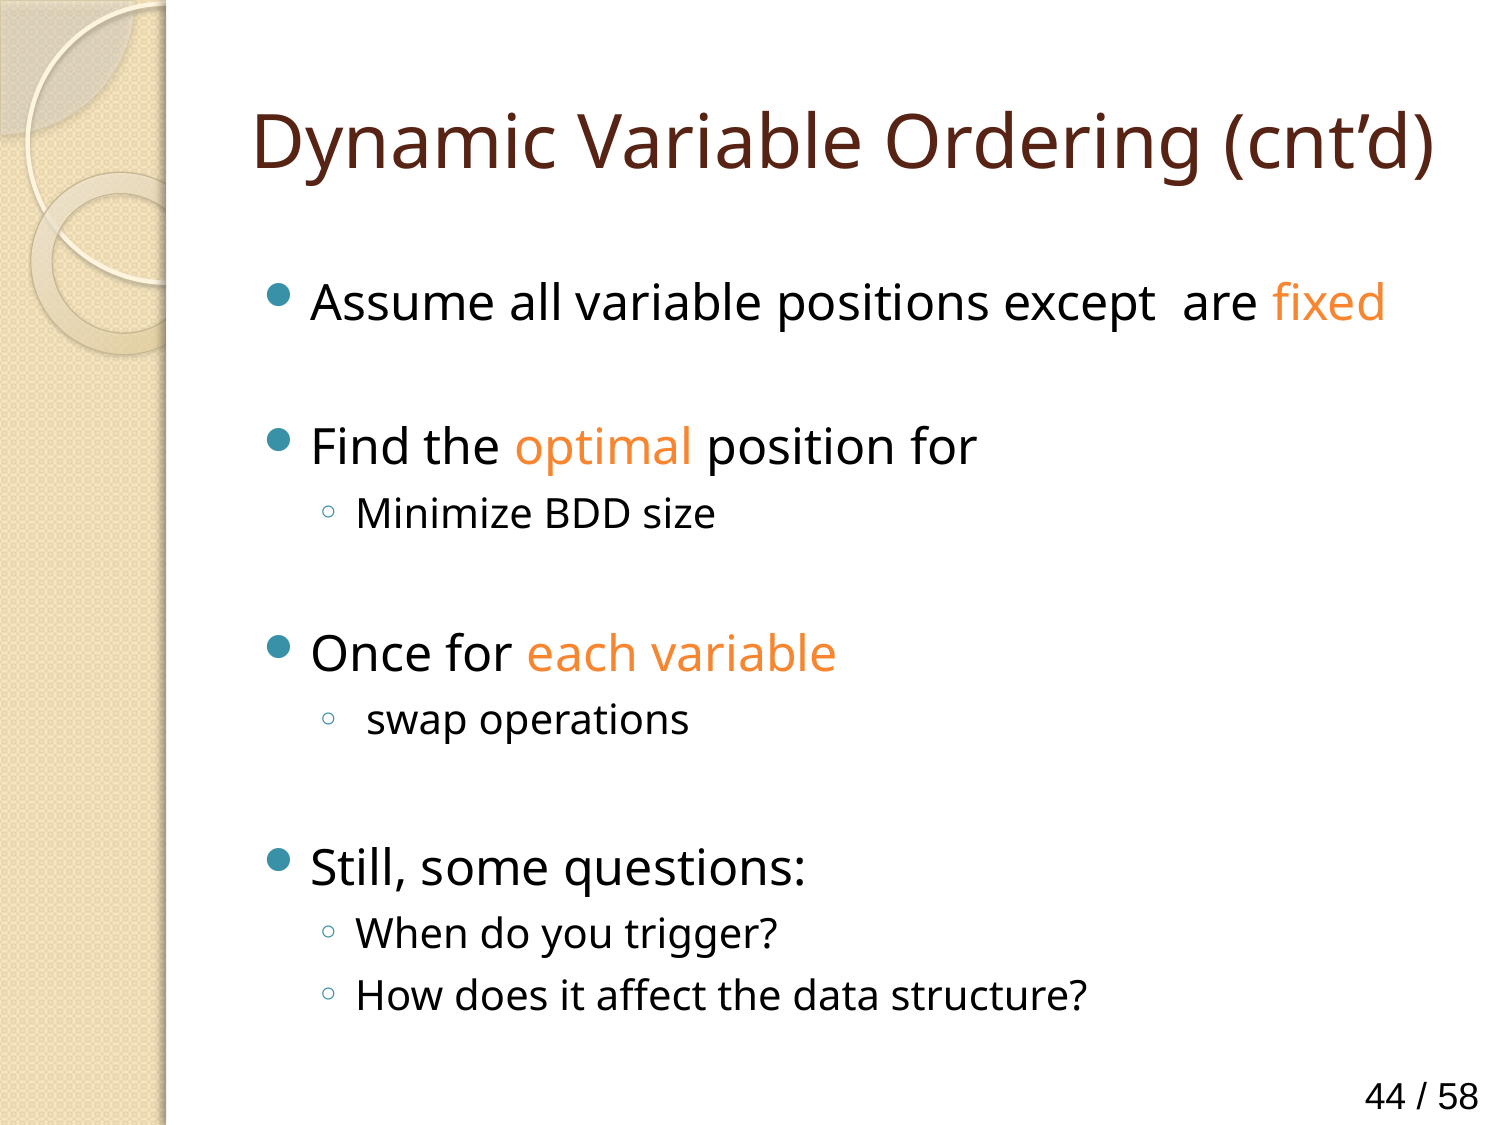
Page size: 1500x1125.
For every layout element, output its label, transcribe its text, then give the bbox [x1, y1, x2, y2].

title Dynamic Variable Ordering (cnt’d) [235, 45, 1466, 233]
